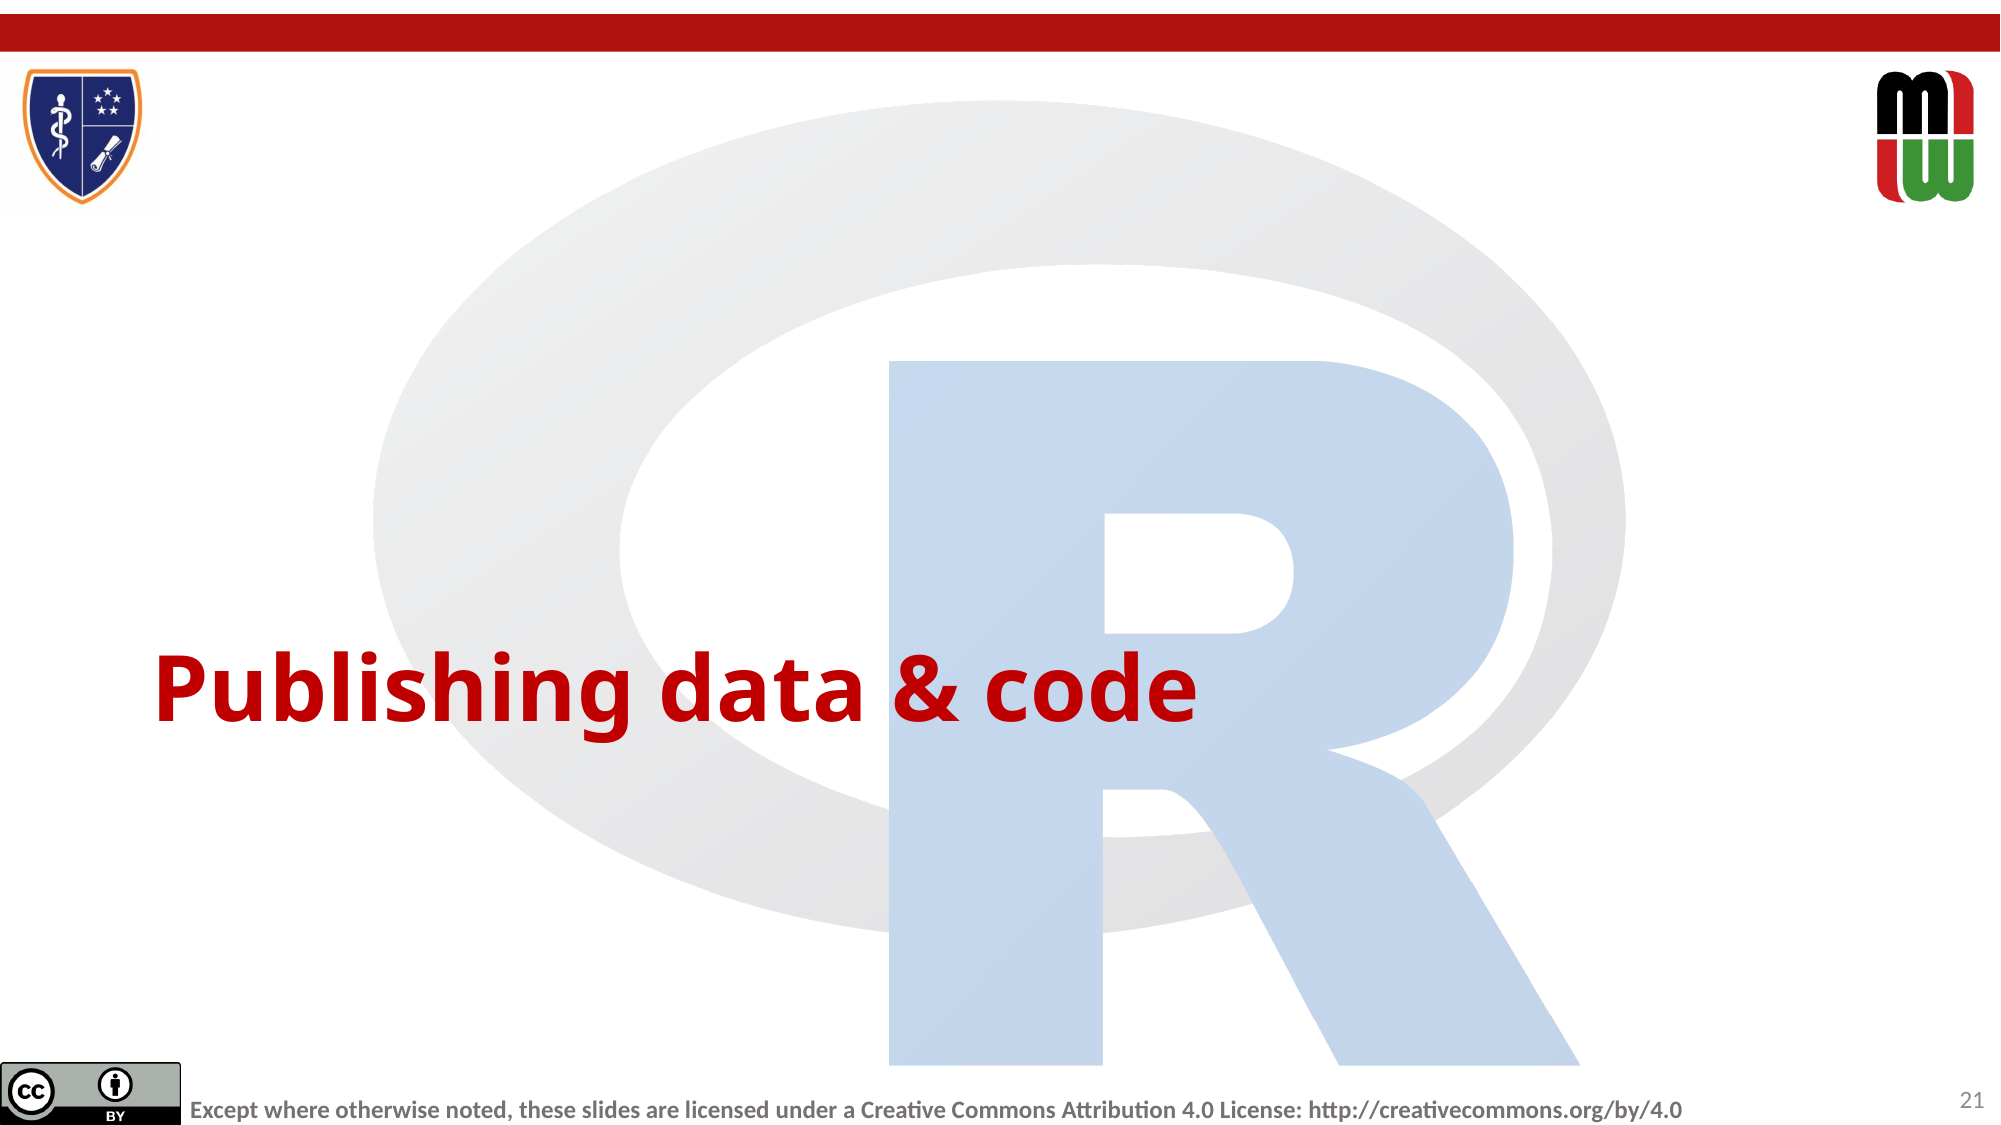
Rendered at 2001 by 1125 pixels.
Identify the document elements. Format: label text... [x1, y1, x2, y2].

title Publishing data & code [136, 280, 1862, 749]
picture [0, 1062, 181, 1125]
slide_number 21 [1550, 1073, 2000, 1125]
picture [4, 59, 161, 213]
